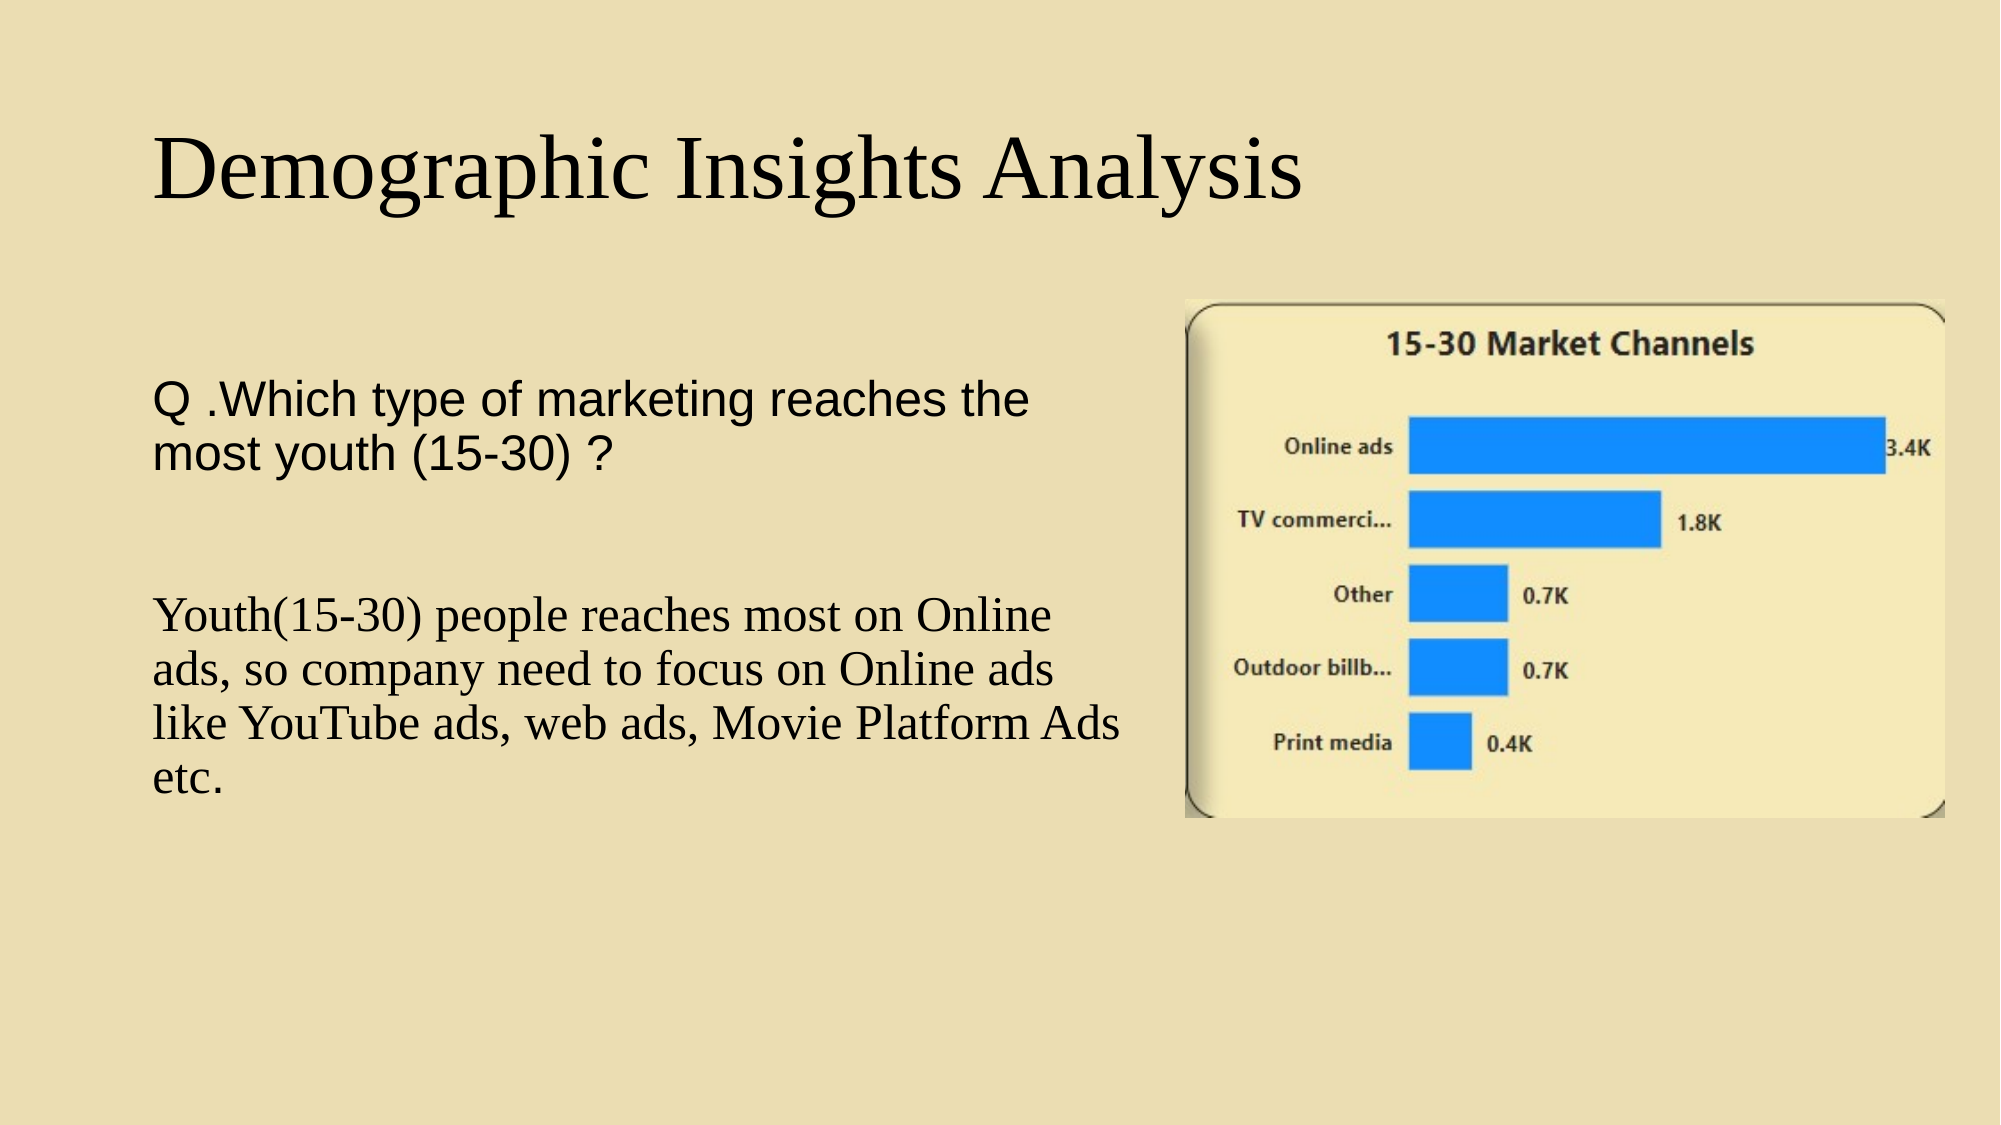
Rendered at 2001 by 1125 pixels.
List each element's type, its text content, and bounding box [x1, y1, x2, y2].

title Demographic Insights Analysis [137, 59, 1863, 278]
picture [1185, 299, 1945, 818]
list Q .Which type of marketing reaches the most youth (15-30) ? Youth(15-30) people reaches most on Online ads, so company need to focus on Online ads like YouTube ads, web ads, Movie Platform Ads etc. [137, 299, 1153, 1014]
